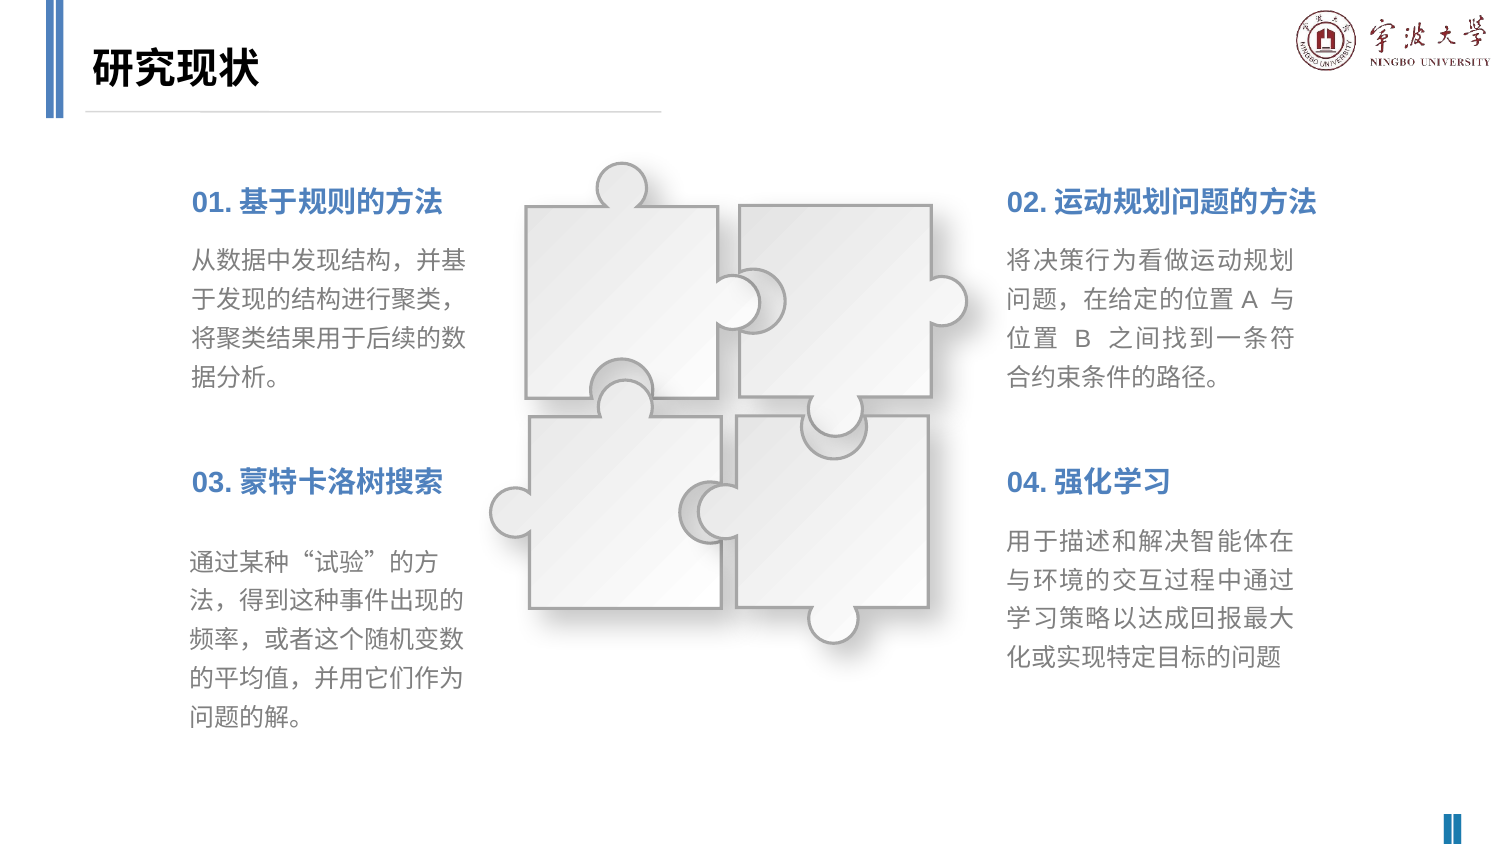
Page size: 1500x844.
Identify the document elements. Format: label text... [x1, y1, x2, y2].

text_box 用于描述和解决智能体在与环境的交互过程中通过学习策略以达成回报最大化或实现特定目标的问题 [992, 508, 1311, 680]
text_box [524, 162, 761, 400]
text_box 03.蒙特卡洛树搜索 [177, 455, 507, 506]
text_box 04.强化学习 [992, 455, 1311, 506]
list 研究现状 [78, 34, 684, 110]
text_box [697, 414, 930, 645]
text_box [1443, 814, 1462, 844]
text_box 从数据中发现结构，并基于发现的结构进行聚类，将聚类结果用于后续的数据分析。 [177, 228, 495, 399]
picture [1281, 0, 1500, 84]
text_box 将决策行为看做运动规划问题，在给定的位置A 与位置 B 之间找到一条符合约束条件的路径。 [992, 228, 1311, 399]
text_box 01.基于规则的方法 [177, 175, 495, 226]
text_box [489, 378, 723, 610]
text_box 02.运动规划问题的方法 [992, 175, 1336, 226]
text_box [738, 204, 968, 438]
text_box 通过某种“试验”的方法，得到这种事件出现的频率，或者这个随机变数的平均值，并用它们作为问题的解。 [174, 529, 493, 739]
